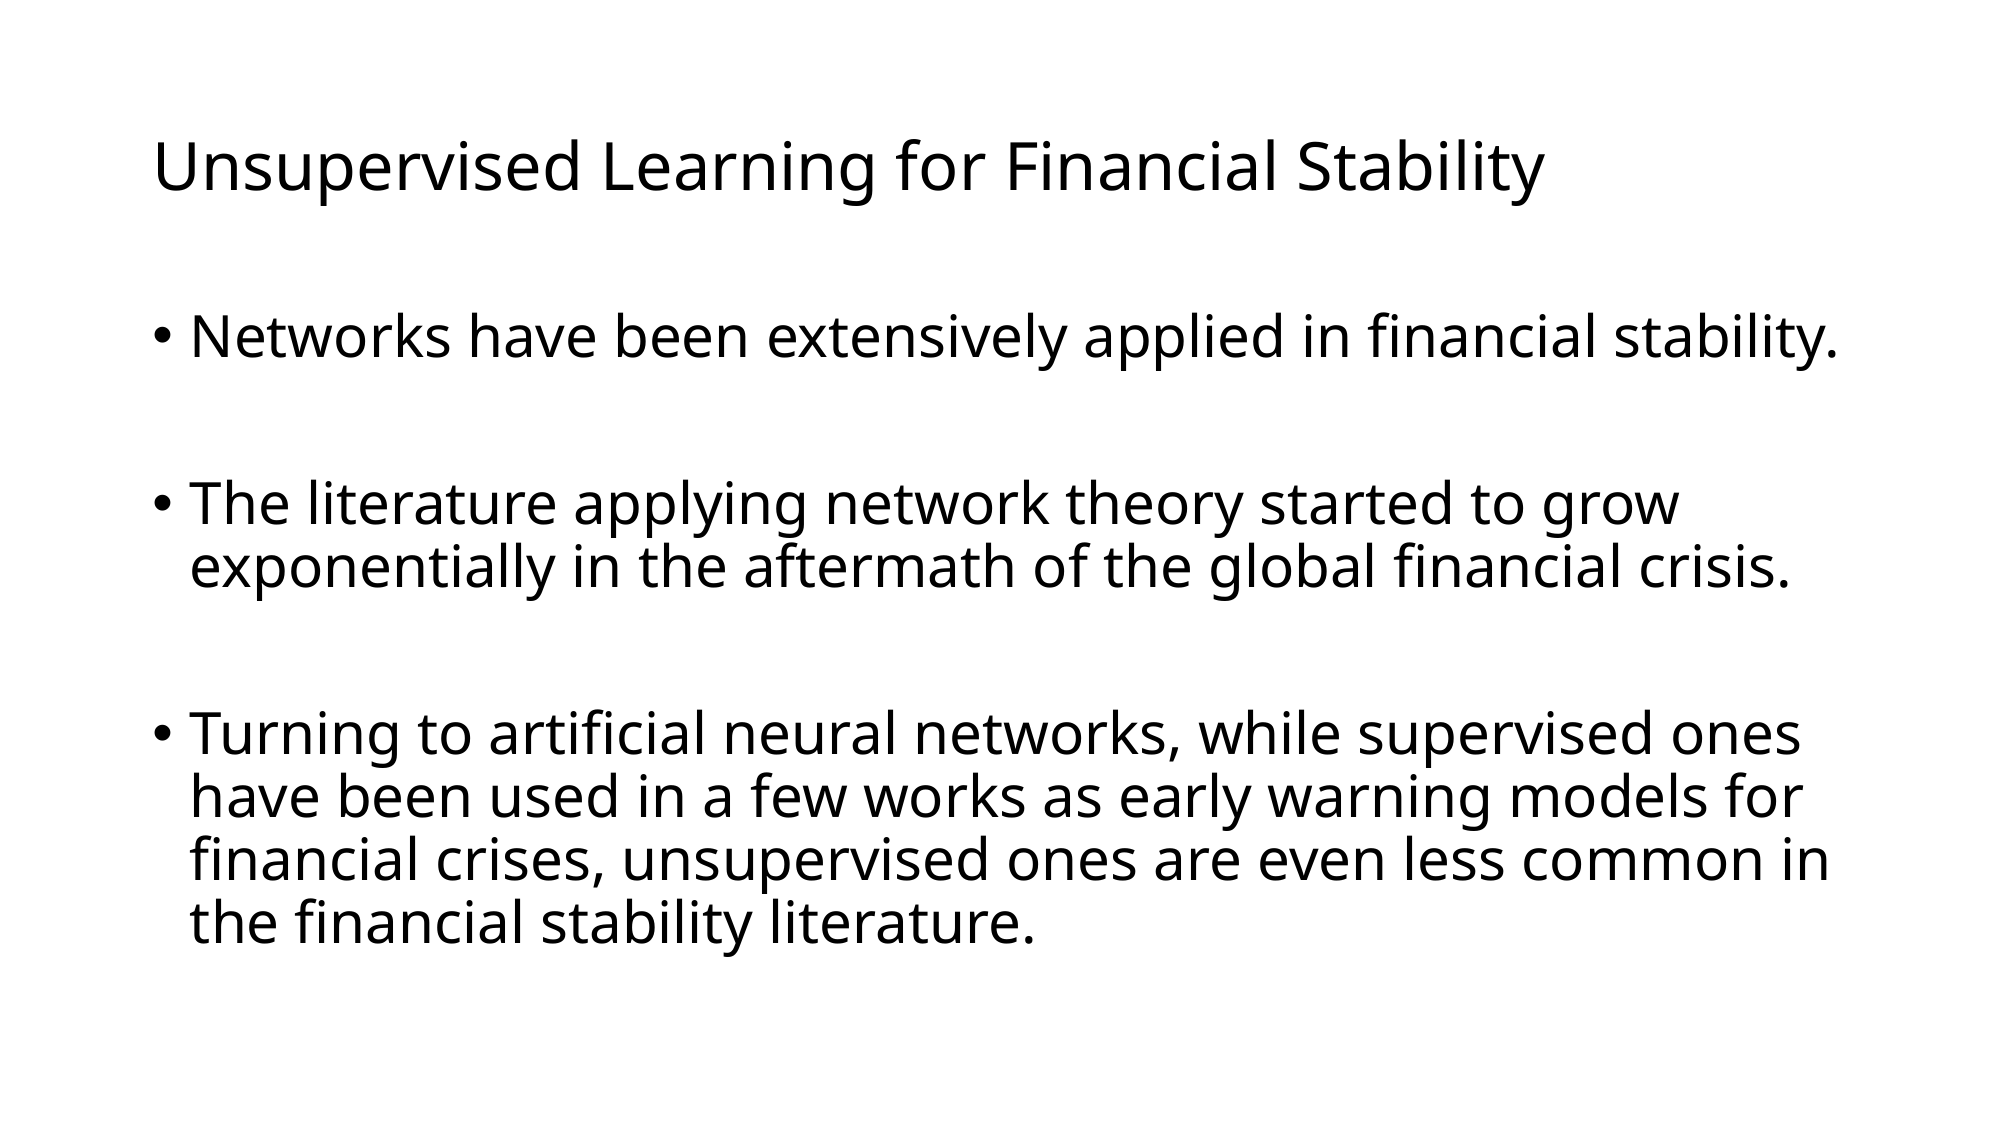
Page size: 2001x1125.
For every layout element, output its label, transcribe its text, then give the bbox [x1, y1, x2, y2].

list Networks have been extensively applied in financial stability. The literature applying network theory started to grow exponentially in the aftermath of the global financial crisis. Turning to artificial neural networks, while supervised ones have been used in a few works as early warning models for financial crises, unsupervised ones are even less common in the financial stability literature. [137, 299, 1863, 1014]
title Unsupervised Learning for Financial Stability [137, 59, 1863, 278]
